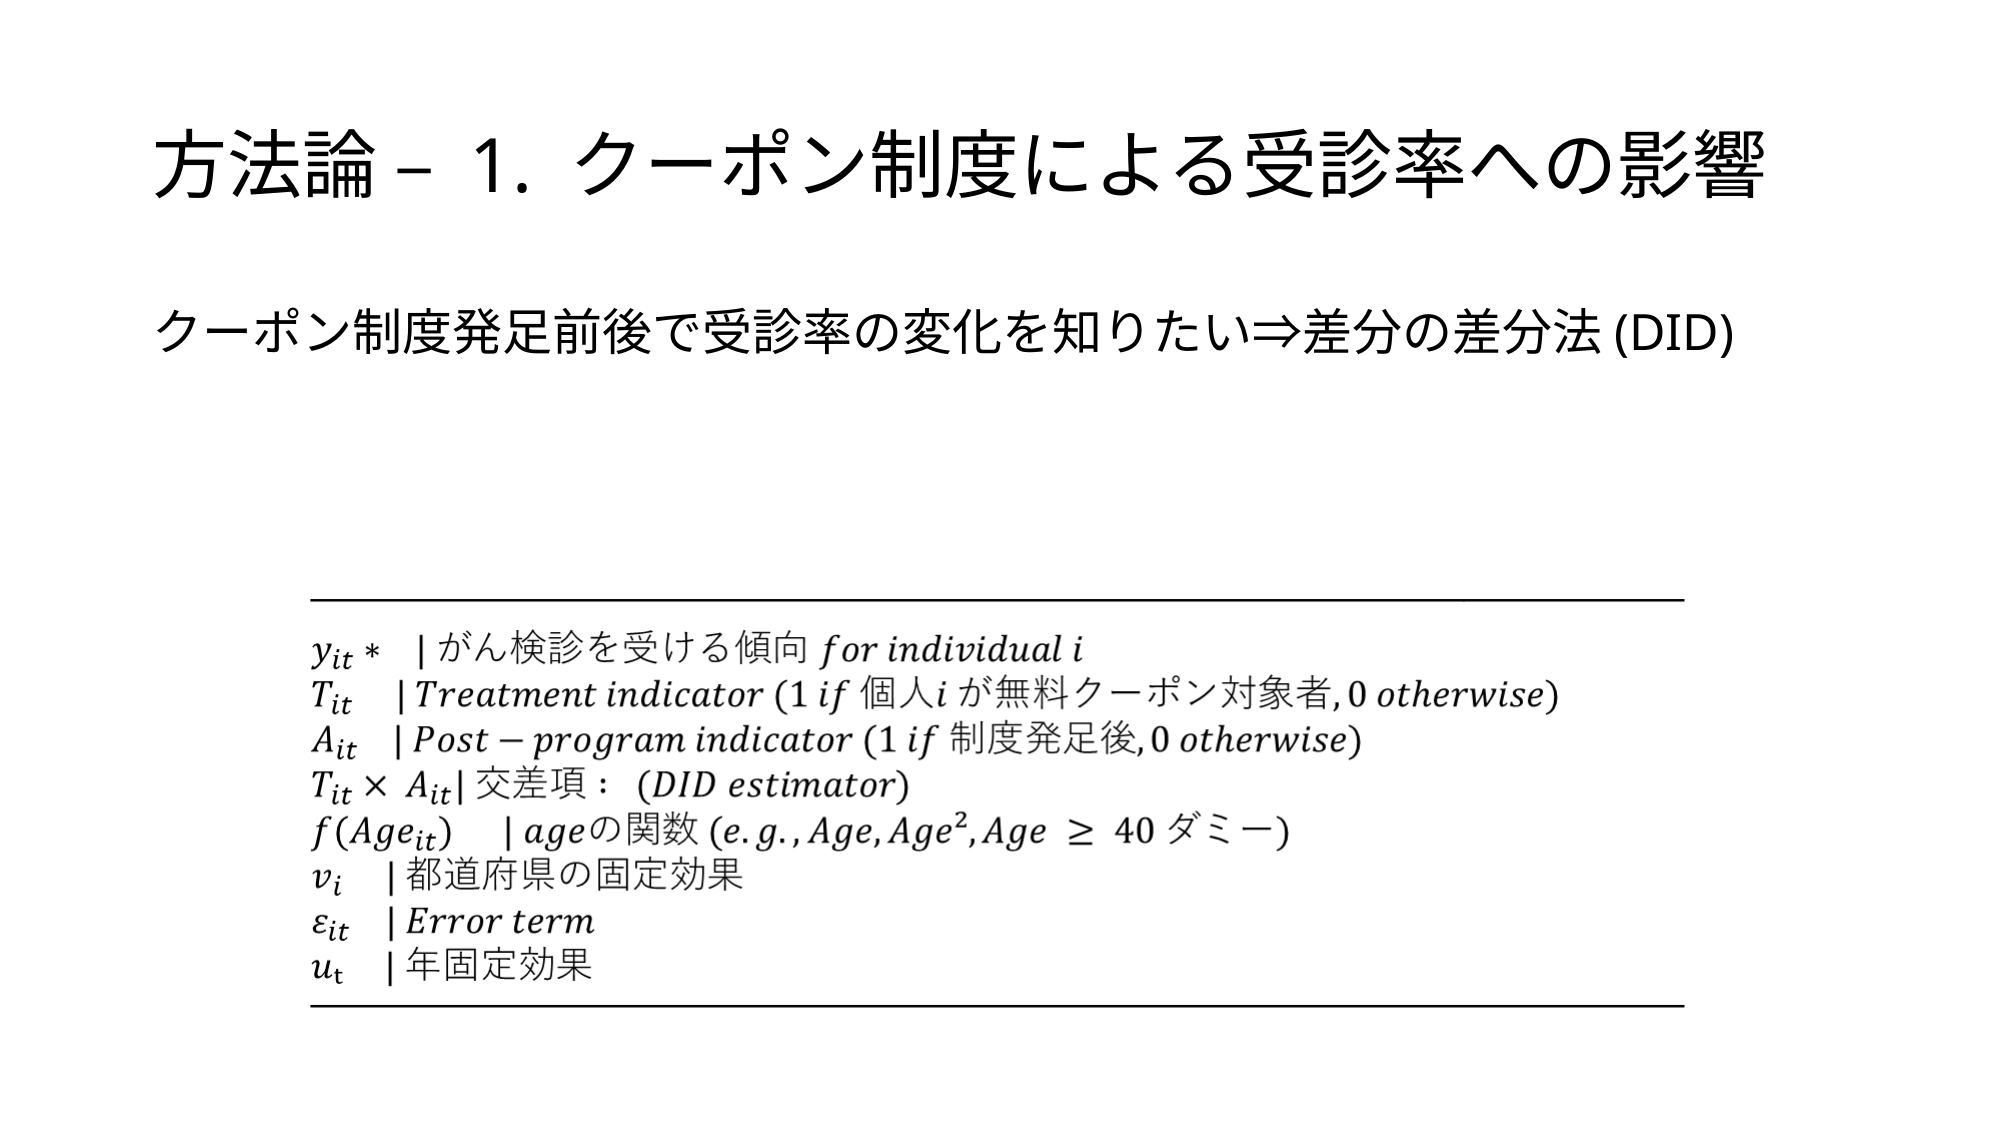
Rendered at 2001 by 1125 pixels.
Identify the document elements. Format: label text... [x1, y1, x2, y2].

title 方法論 – 1. クーポン制度による受診率への影響 [137, 59, 1863, 278]
picture [293, 579, 1707, 1036]
